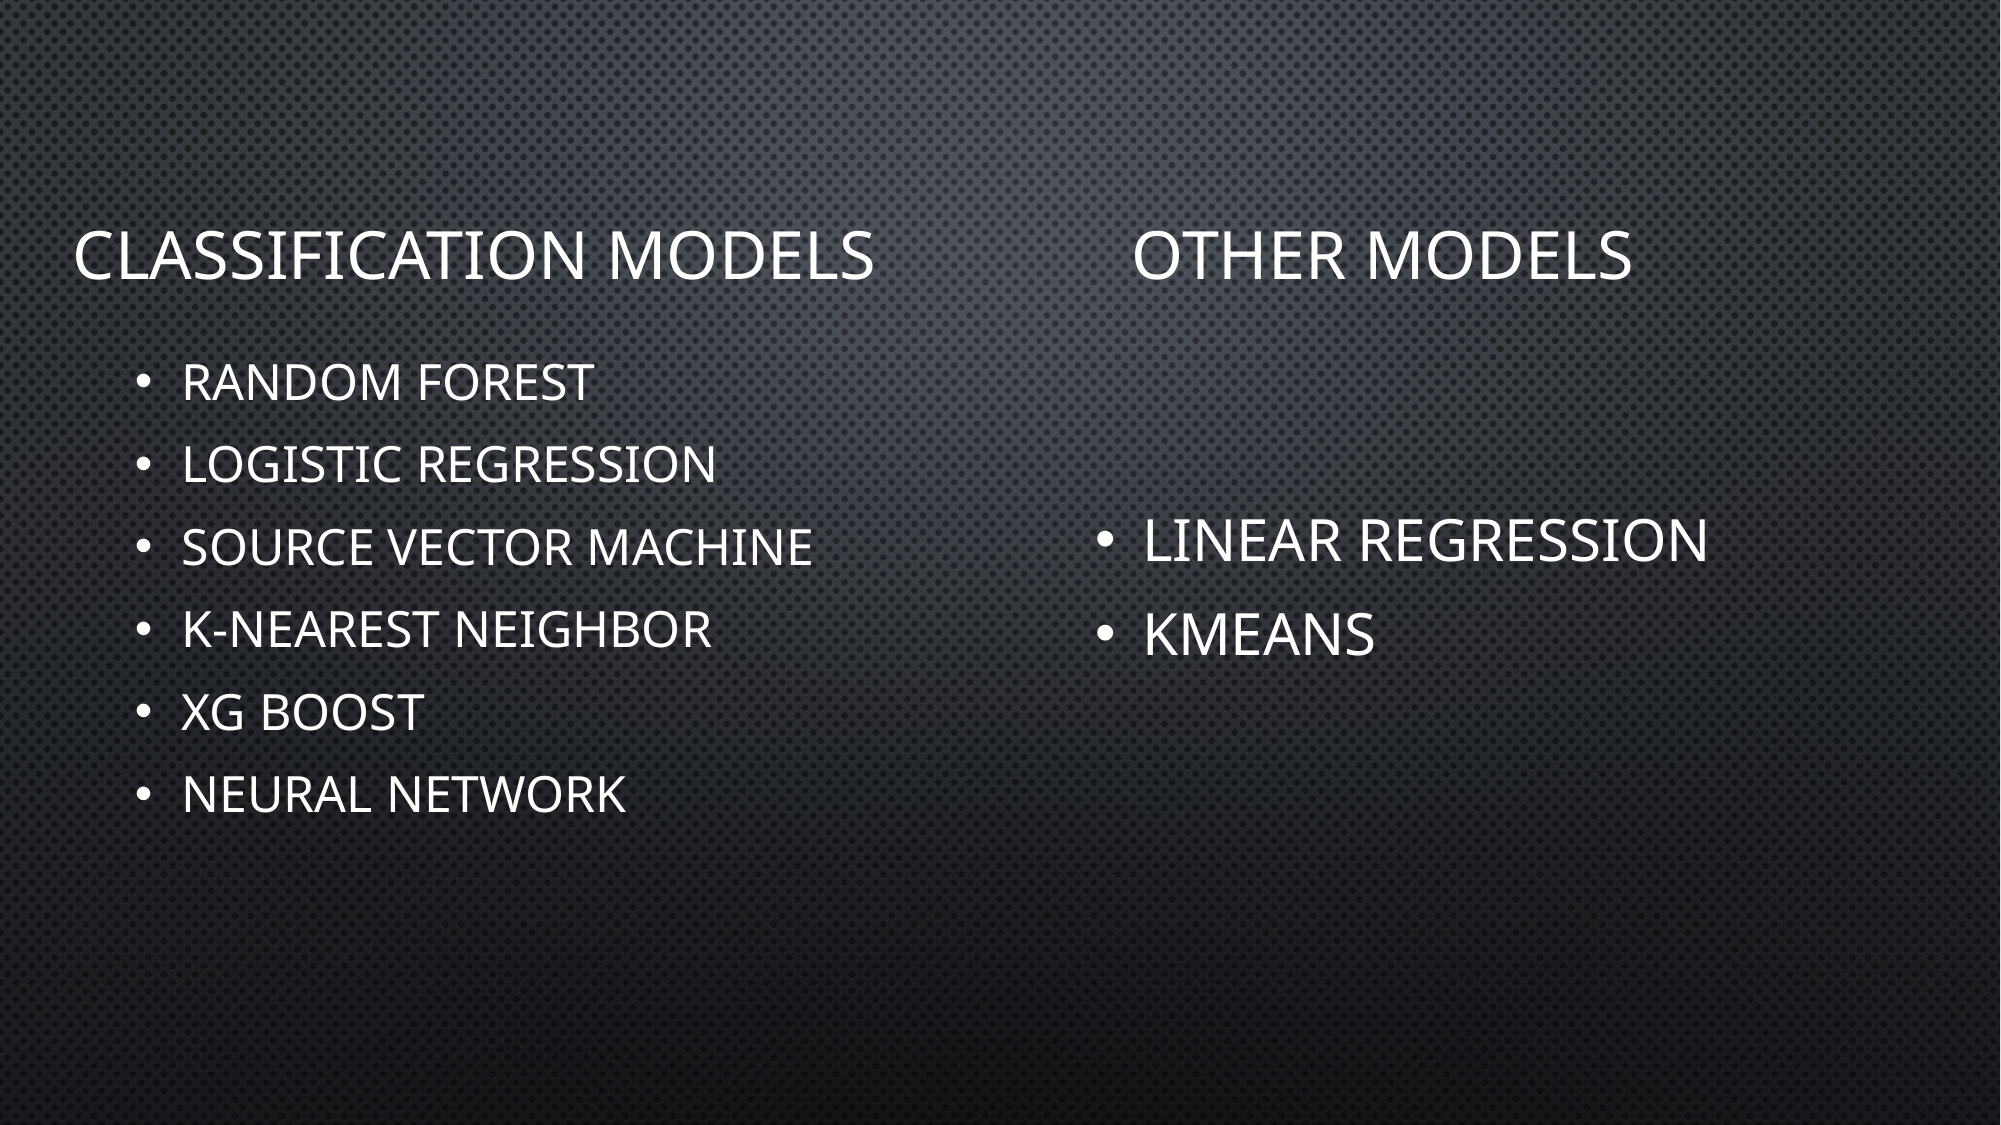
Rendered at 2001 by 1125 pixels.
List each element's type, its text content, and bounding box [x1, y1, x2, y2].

list Random Forest Logistic regression Source vector machine K-nearest neighbor XG Boost Neural Network [119, 362, 920, 876]
list Linear regression kmeans [1080, 328, 1881, 842]
text_box other models [1116, 97, 2000, 410]
title Classification models [57, 97, 1116, 410]
